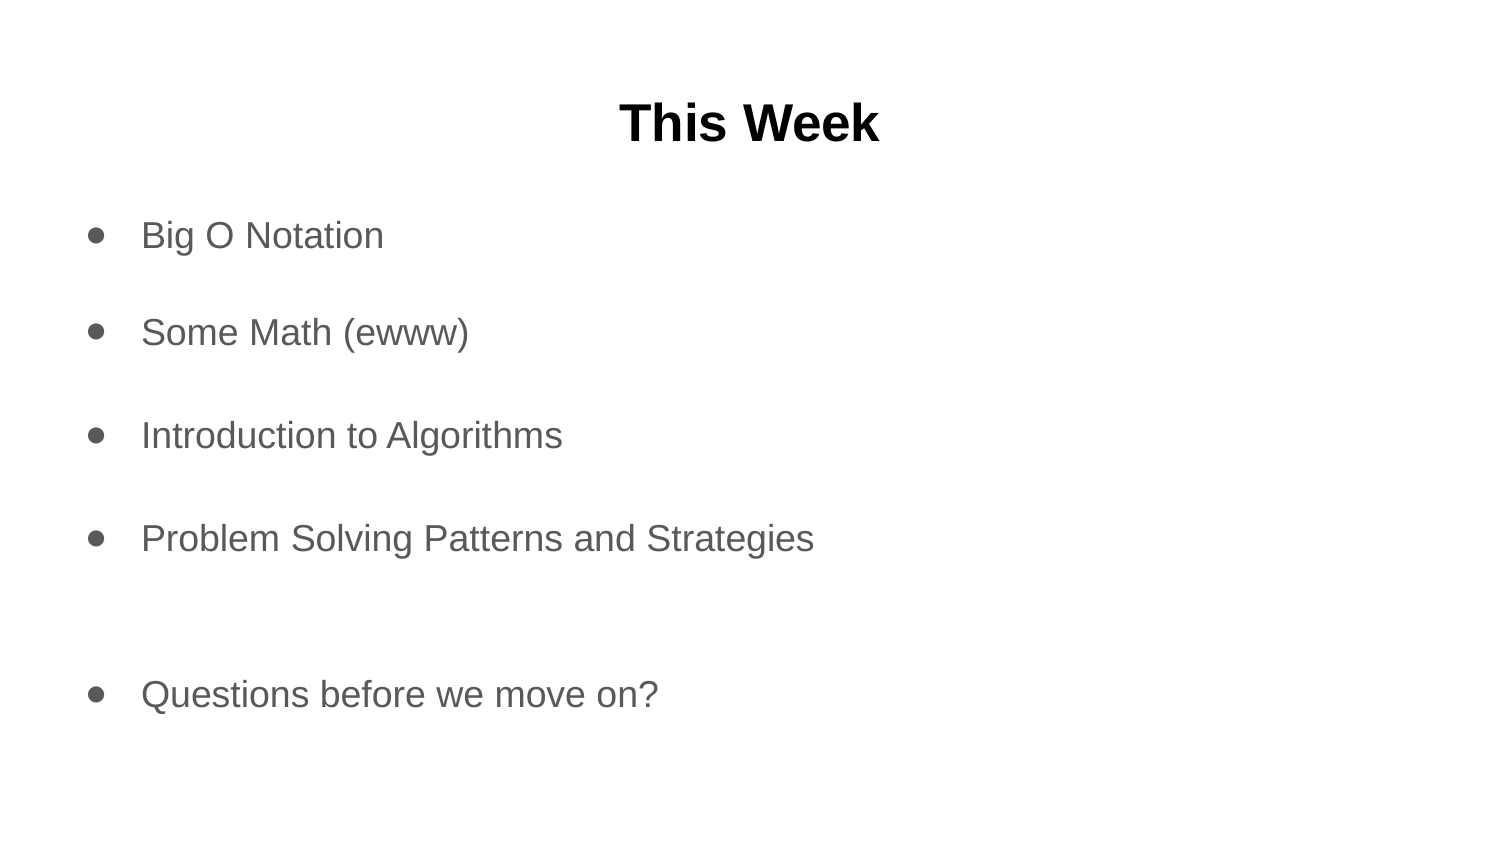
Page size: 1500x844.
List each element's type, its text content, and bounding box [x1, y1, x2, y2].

title This Week [51, 72, 1449, 167]
list Big O Notation Some Math (ewww) Introduction to Algorithms Problem Solving Patterns and Strategies Questions before we move on? [51, 189, 1449, 750]
